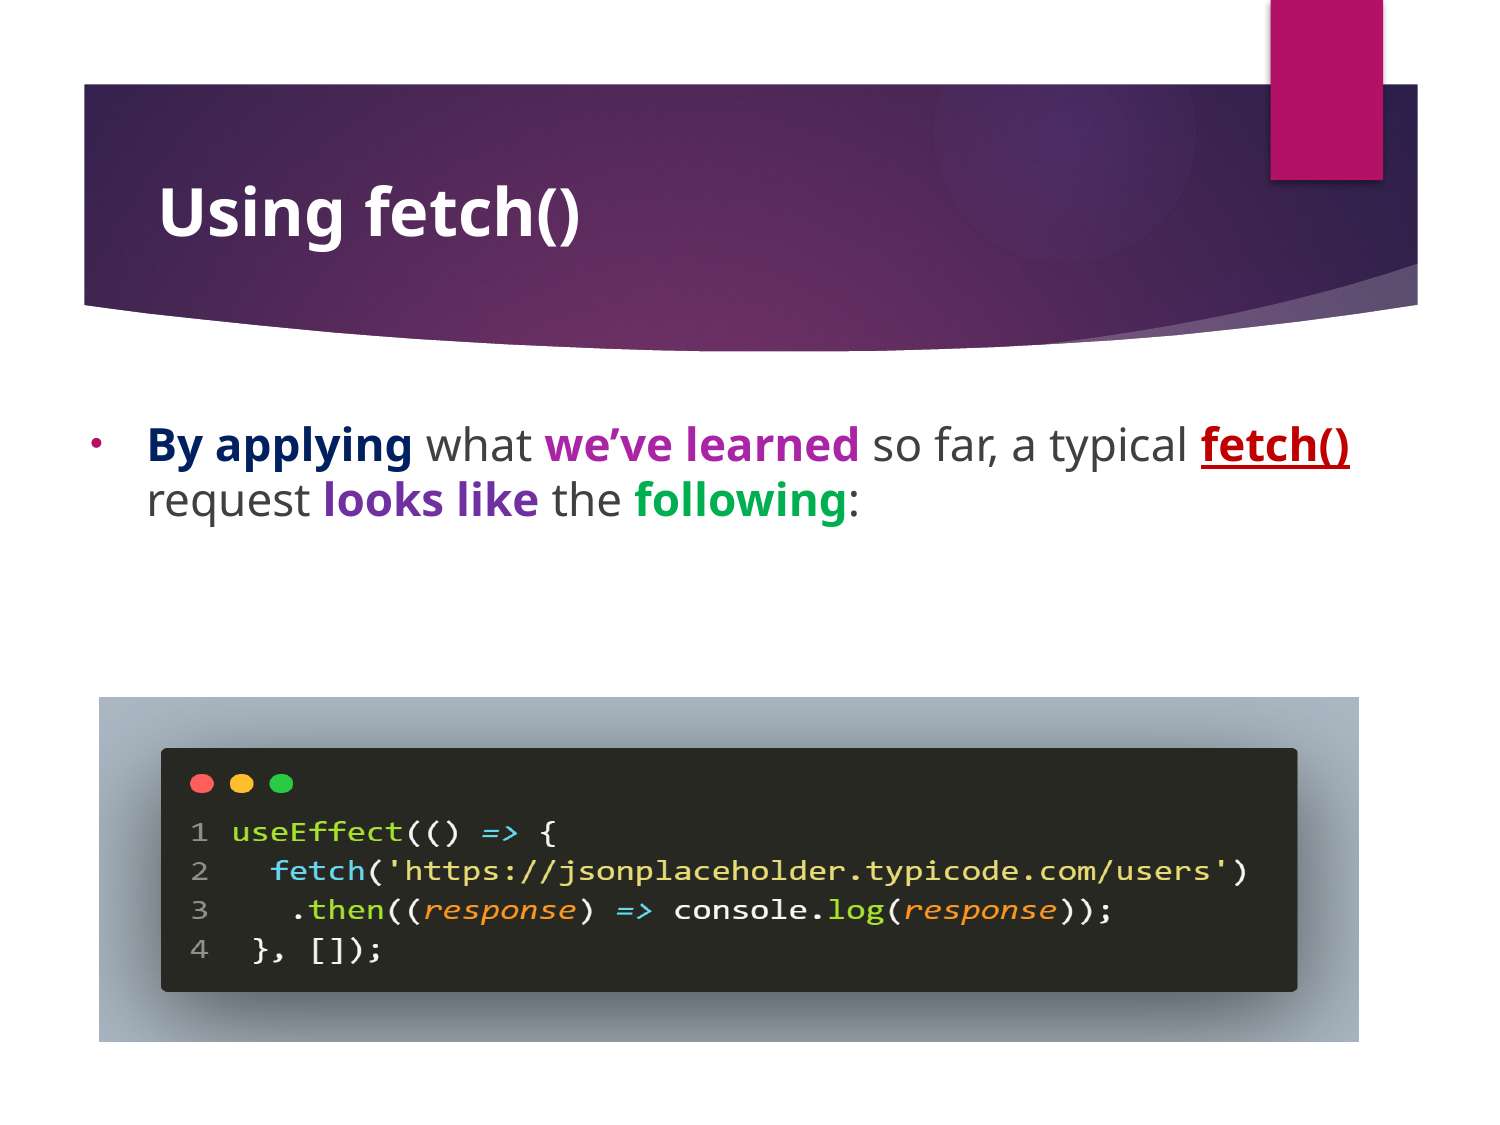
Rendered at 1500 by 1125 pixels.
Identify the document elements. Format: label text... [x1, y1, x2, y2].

list By applying what we’ve learned so far, a typical fetch() request looks like the following: [75, 408, 1388, 988]
picture [99, 697, 1359, 1043]
title [46, 23, 1447, 186]
text_box Using fetch() [142, 152, 1183, 269]
